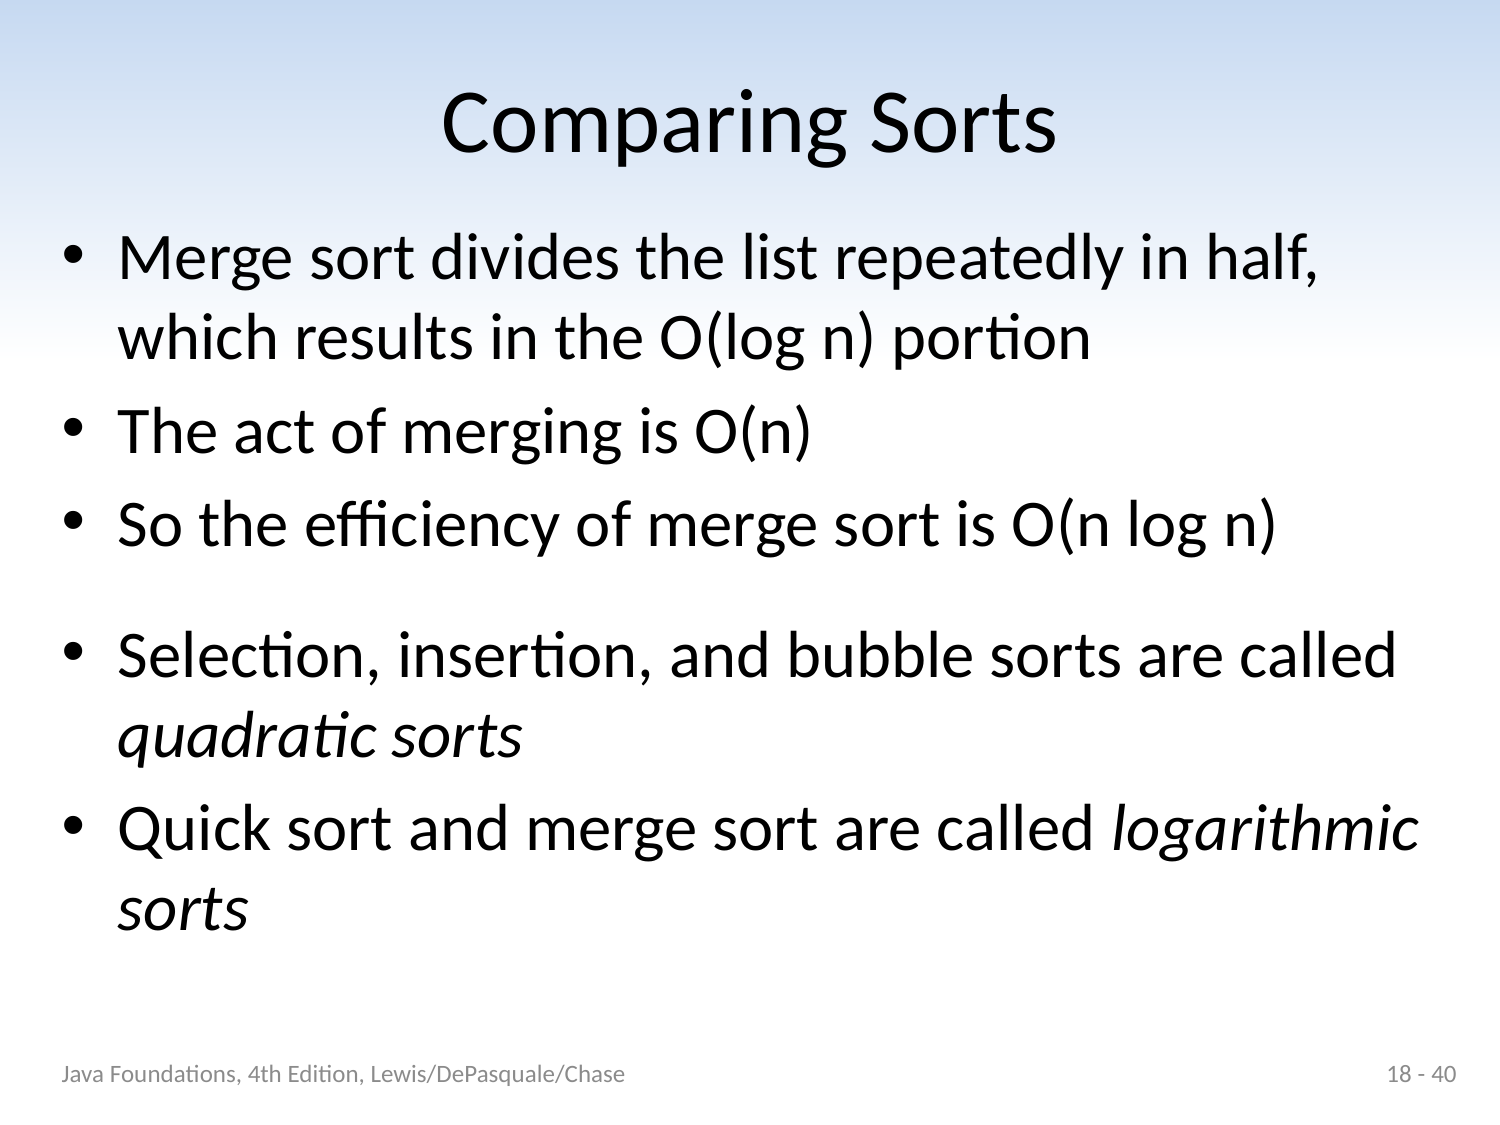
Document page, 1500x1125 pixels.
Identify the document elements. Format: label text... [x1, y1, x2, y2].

title Comparing Sorts [28, 45, 1473, 186]
footer Java Foundations, 4th Edition, Lewis/DePasquale/Chase [46, 1042, 1121, 1103]
slide_number 18 - 40 [1121, 1042, 1472, 1103]
list Merge sort divides the list repeatedly in half, which results in the O(log n) portion The act of merging is O(n) So the efficiency of merge sort is O(n log n) Selection, insertion, and bubble sorts are called quadratic sorts Quick sort and merge sort are called logarithmic sorts [46, 205, 1473, 1043]
